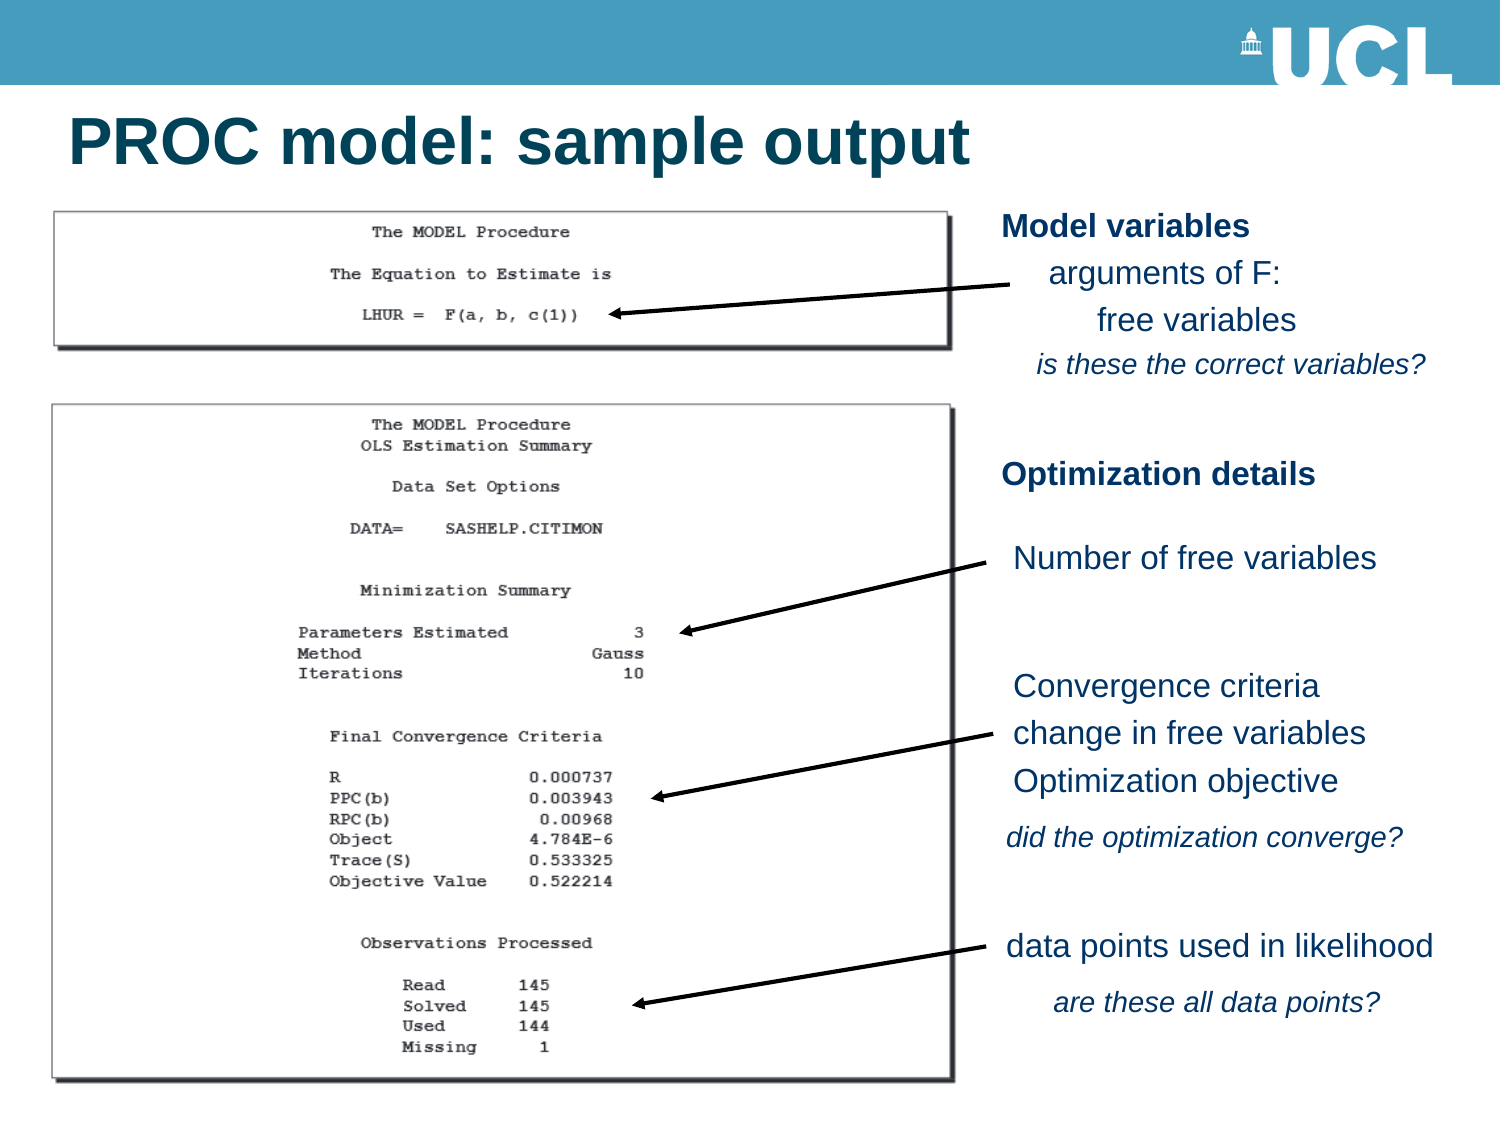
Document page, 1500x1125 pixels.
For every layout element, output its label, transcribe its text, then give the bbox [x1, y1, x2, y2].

picture [41, 396, 964, 1090]
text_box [608, 284, 1011, 315]
text_box arguments of F: [1033, 243, 1306, 303]
text_box change in free variables [998, 704, 1424, 751]
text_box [650, 733, 994, 799]
text_box Convergence criteria [998, 656, 1353, 704]
title PROC model: sample output [53, 90, 1446, 209]
text_box data points used in likelihood [991, 916, 1471, 976]
text_box Model variables [986, 196, 1349, 256]
text_box free variables [1082, 290, 1495, 338]
text_box Number of free variables [998, 528, 1500, 588]
picture [43, 207, 966, 362]
text_box did the optimization converge? [991, 810, 1471, 870]
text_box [678, 562, 987, 634]
text_box Optimization objective [998, 751, 1424, 810]
picture [0, 0, 1500, 85]
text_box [631, 946, 987, 1006]
text_box Optimization details [986, 444, 1349, 504]
text_box is these the correct variables? [1021, 338, 1500, 398]
text_box are these all data points? [1038, 975, 1500, 1035]
